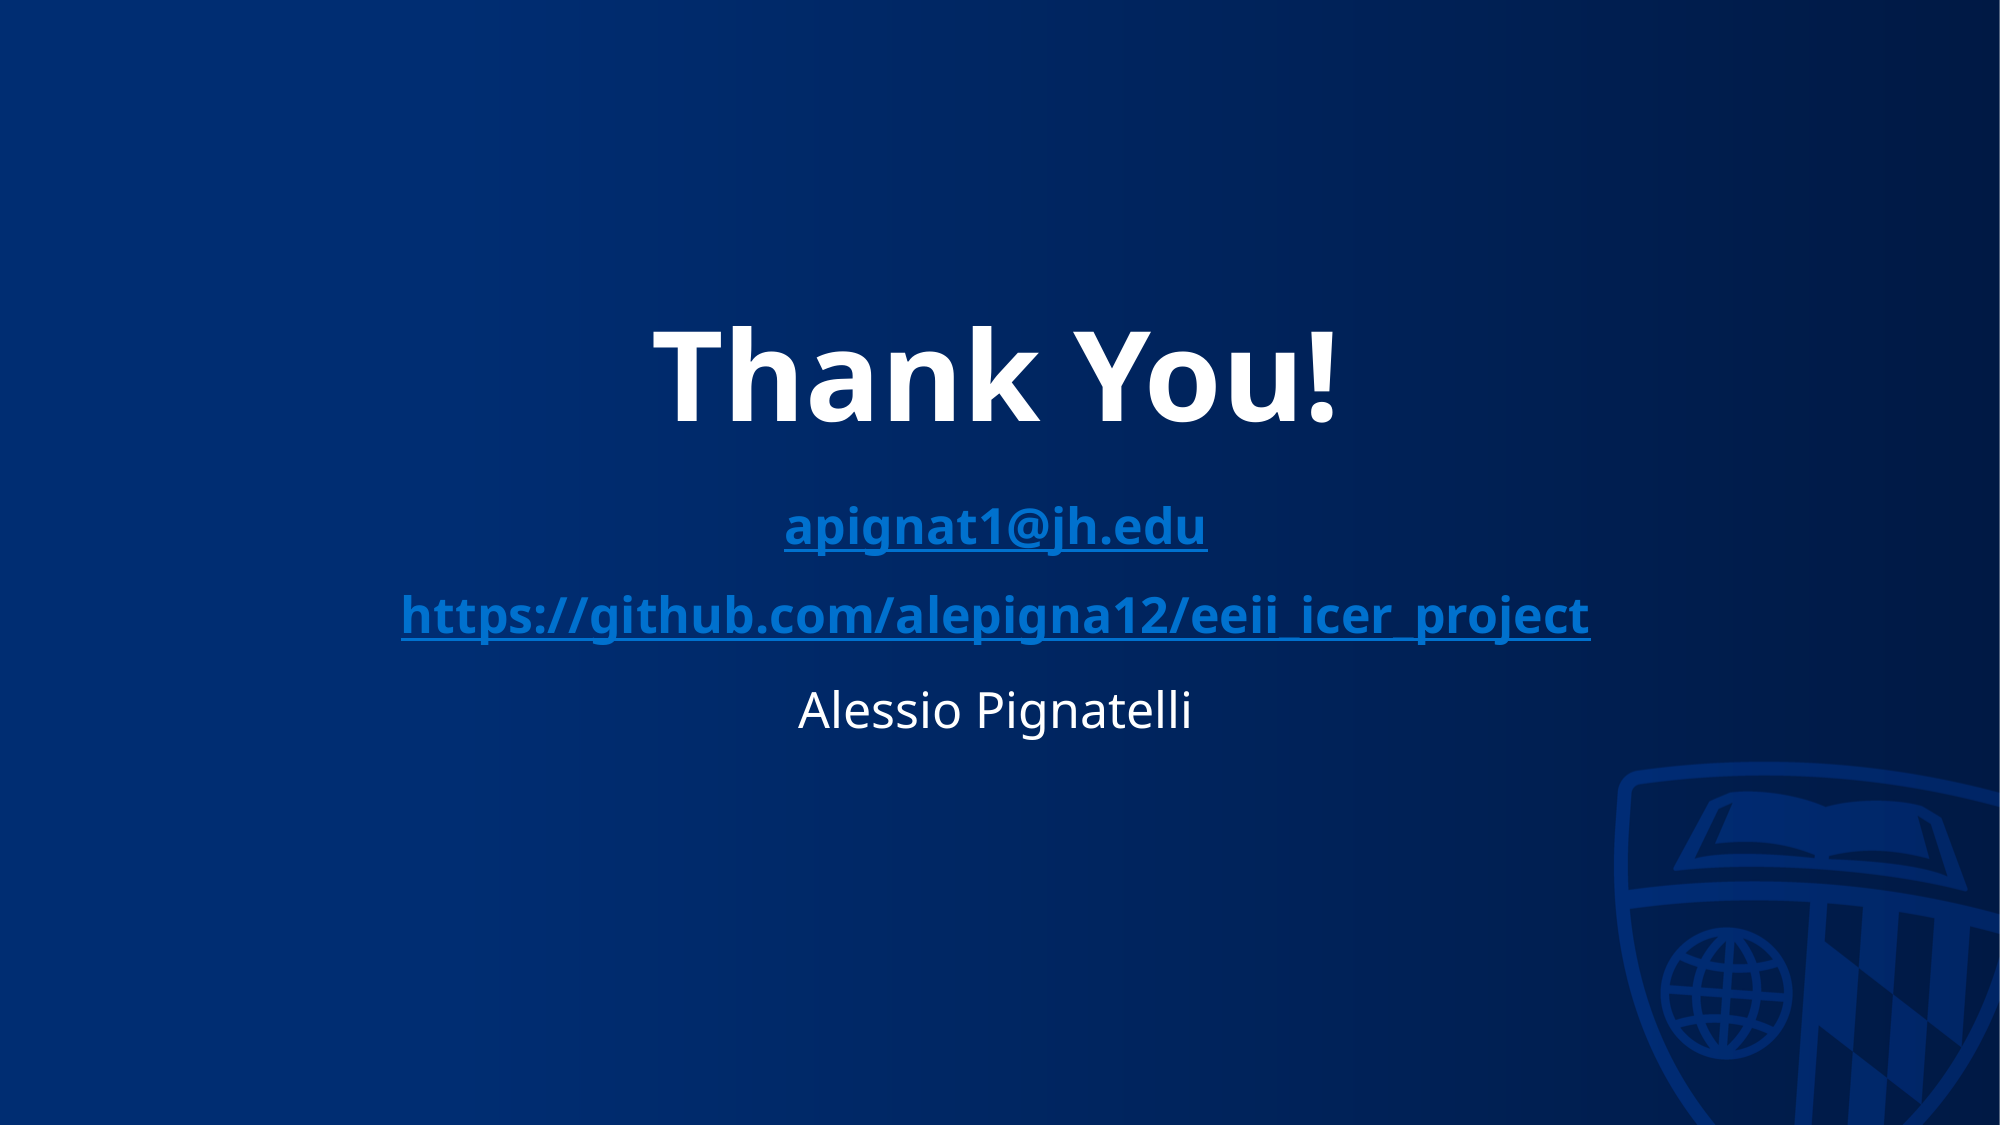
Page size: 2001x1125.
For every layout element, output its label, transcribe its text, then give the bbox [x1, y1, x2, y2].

list Alessio Pignatelli [144, 671, 1848, 998]
subtitle apignat1@jh.edu https://github.com/alepigna12/eeii_icer_project [144, 494, 1848, 642]
picture [0, 0, 2000, 1125]
title Thank You! [144, 156, 1848, 449]
